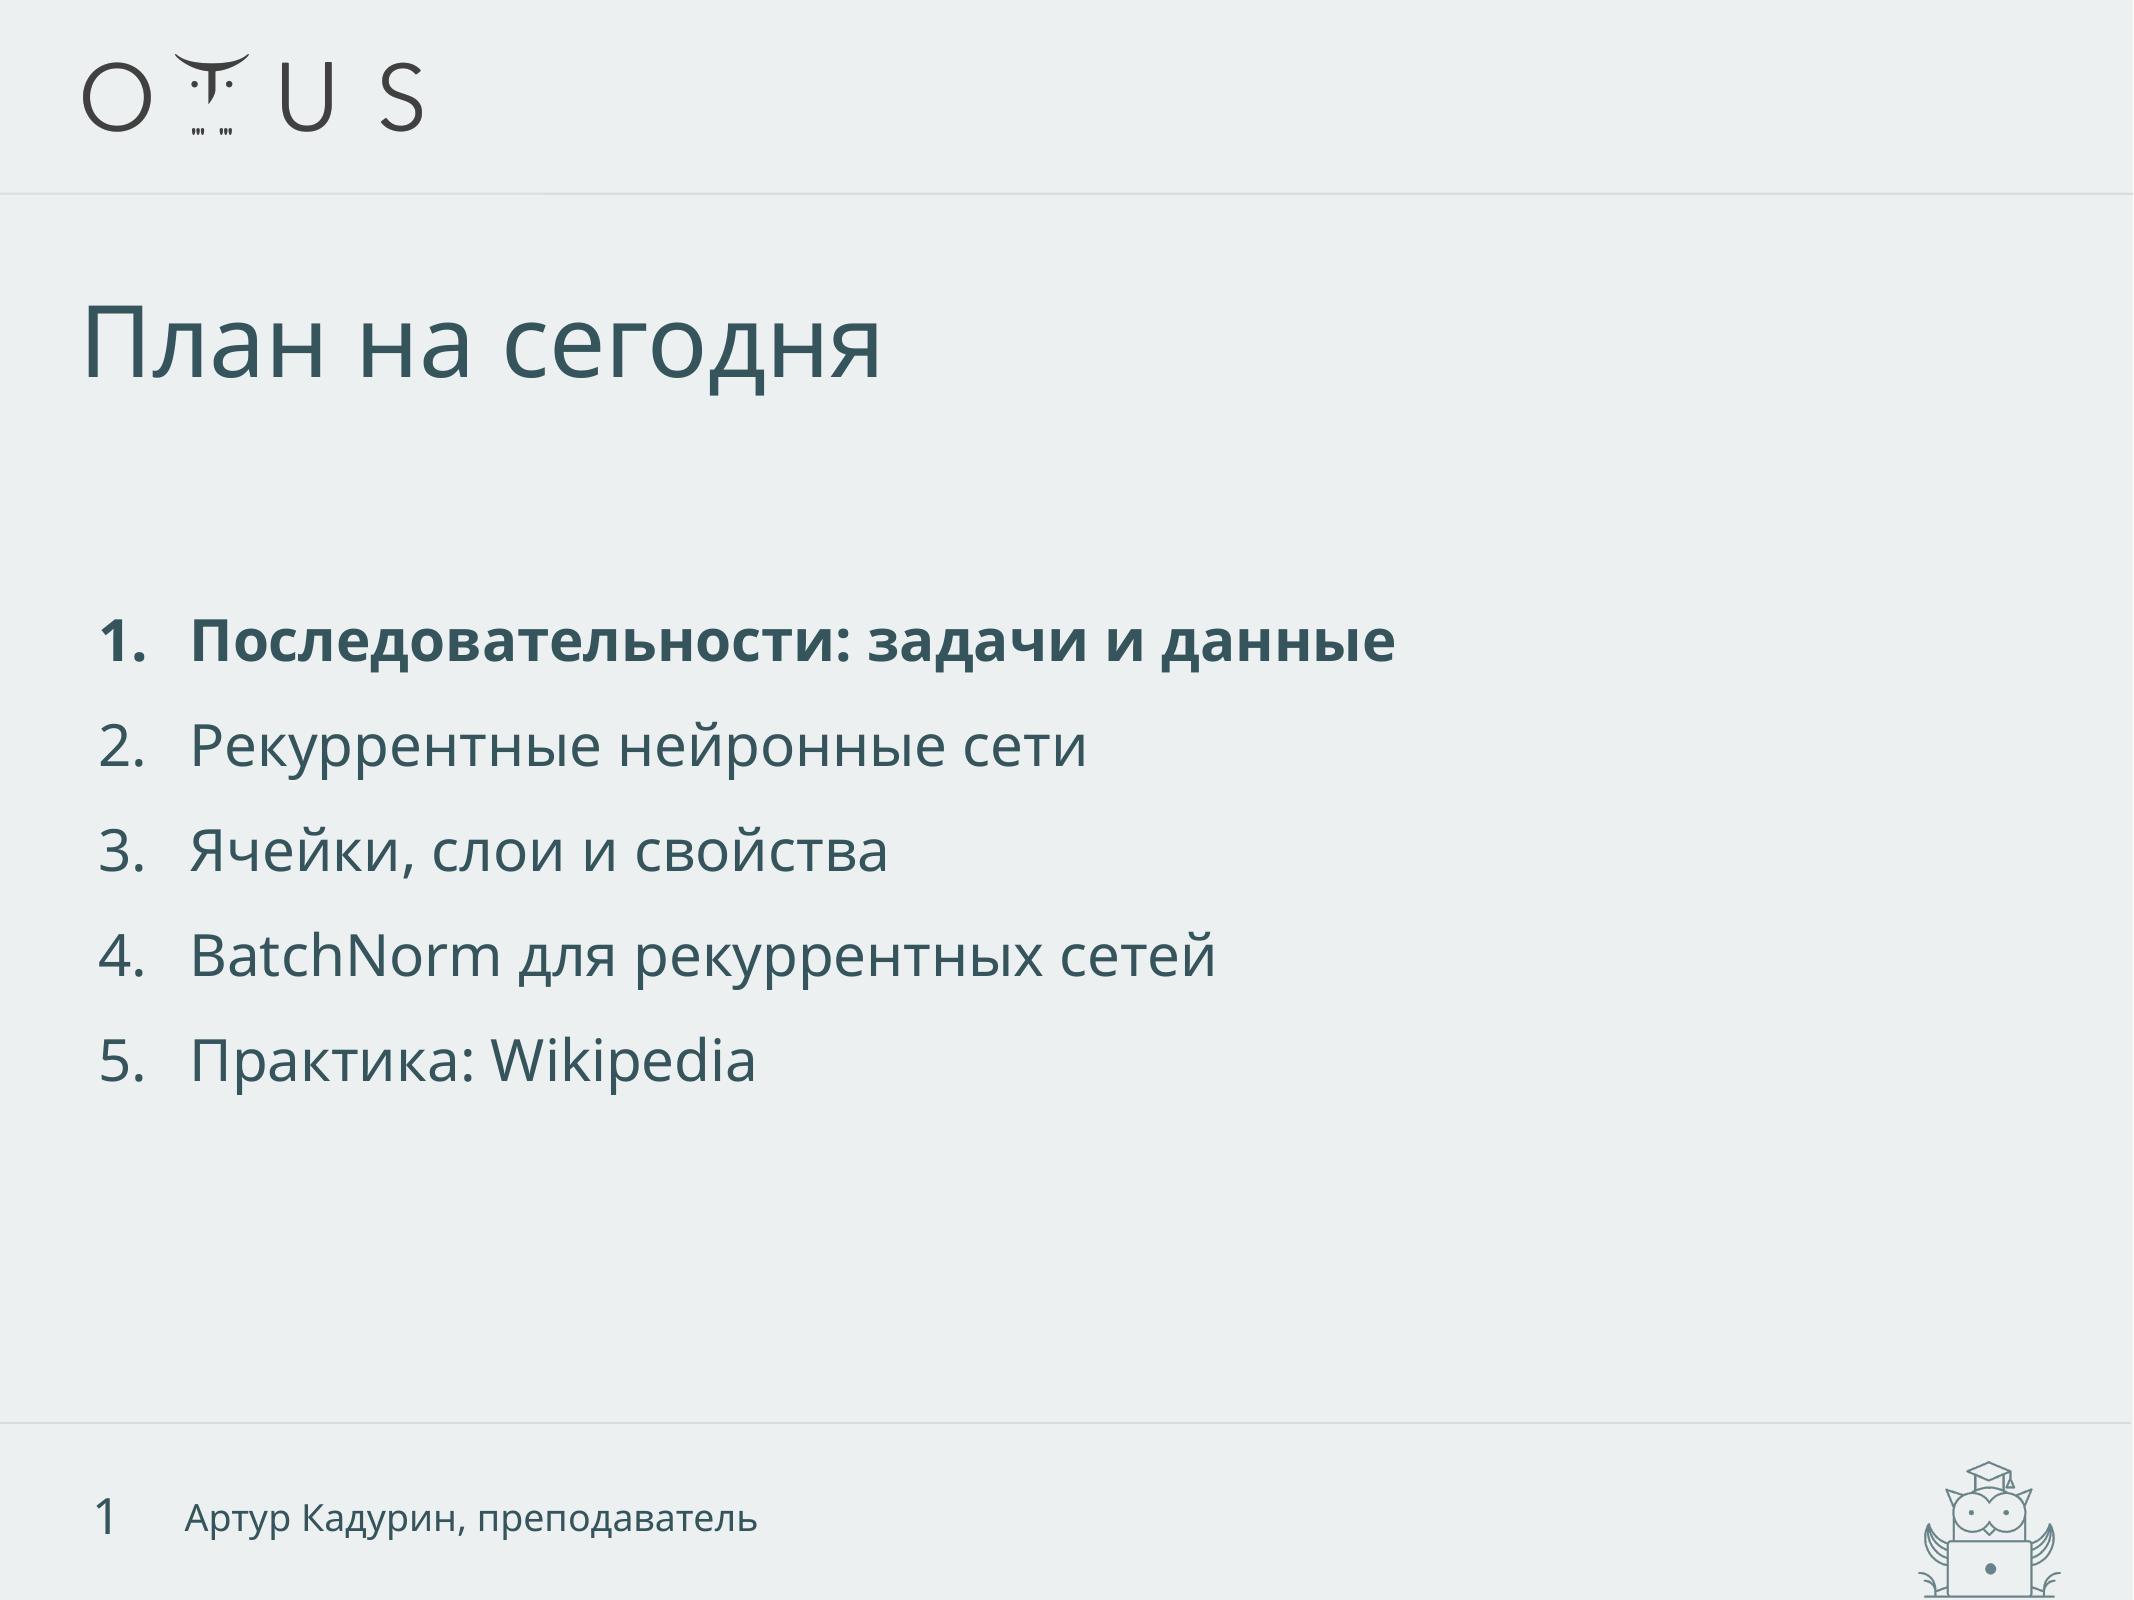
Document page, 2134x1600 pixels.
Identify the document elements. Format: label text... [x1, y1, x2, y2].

text_box Последовательности: задачи и данные Рекуррентные нейронные сети Ячейки, слои и свойства BatchNorm для рекуррентных сетей Практика: Wikipedia [90, 559, 1855, 1102]
picture [1918, 1461, 2061, 1598]
text_box 1 [84, 1476, 143, 1553]
text_box План на сегодня [70, 269, 895, 406]
text_box Артур Кадурин, преподаватель [176, 1485, 768, 1548]
picture [83, 54, 422, 135]
